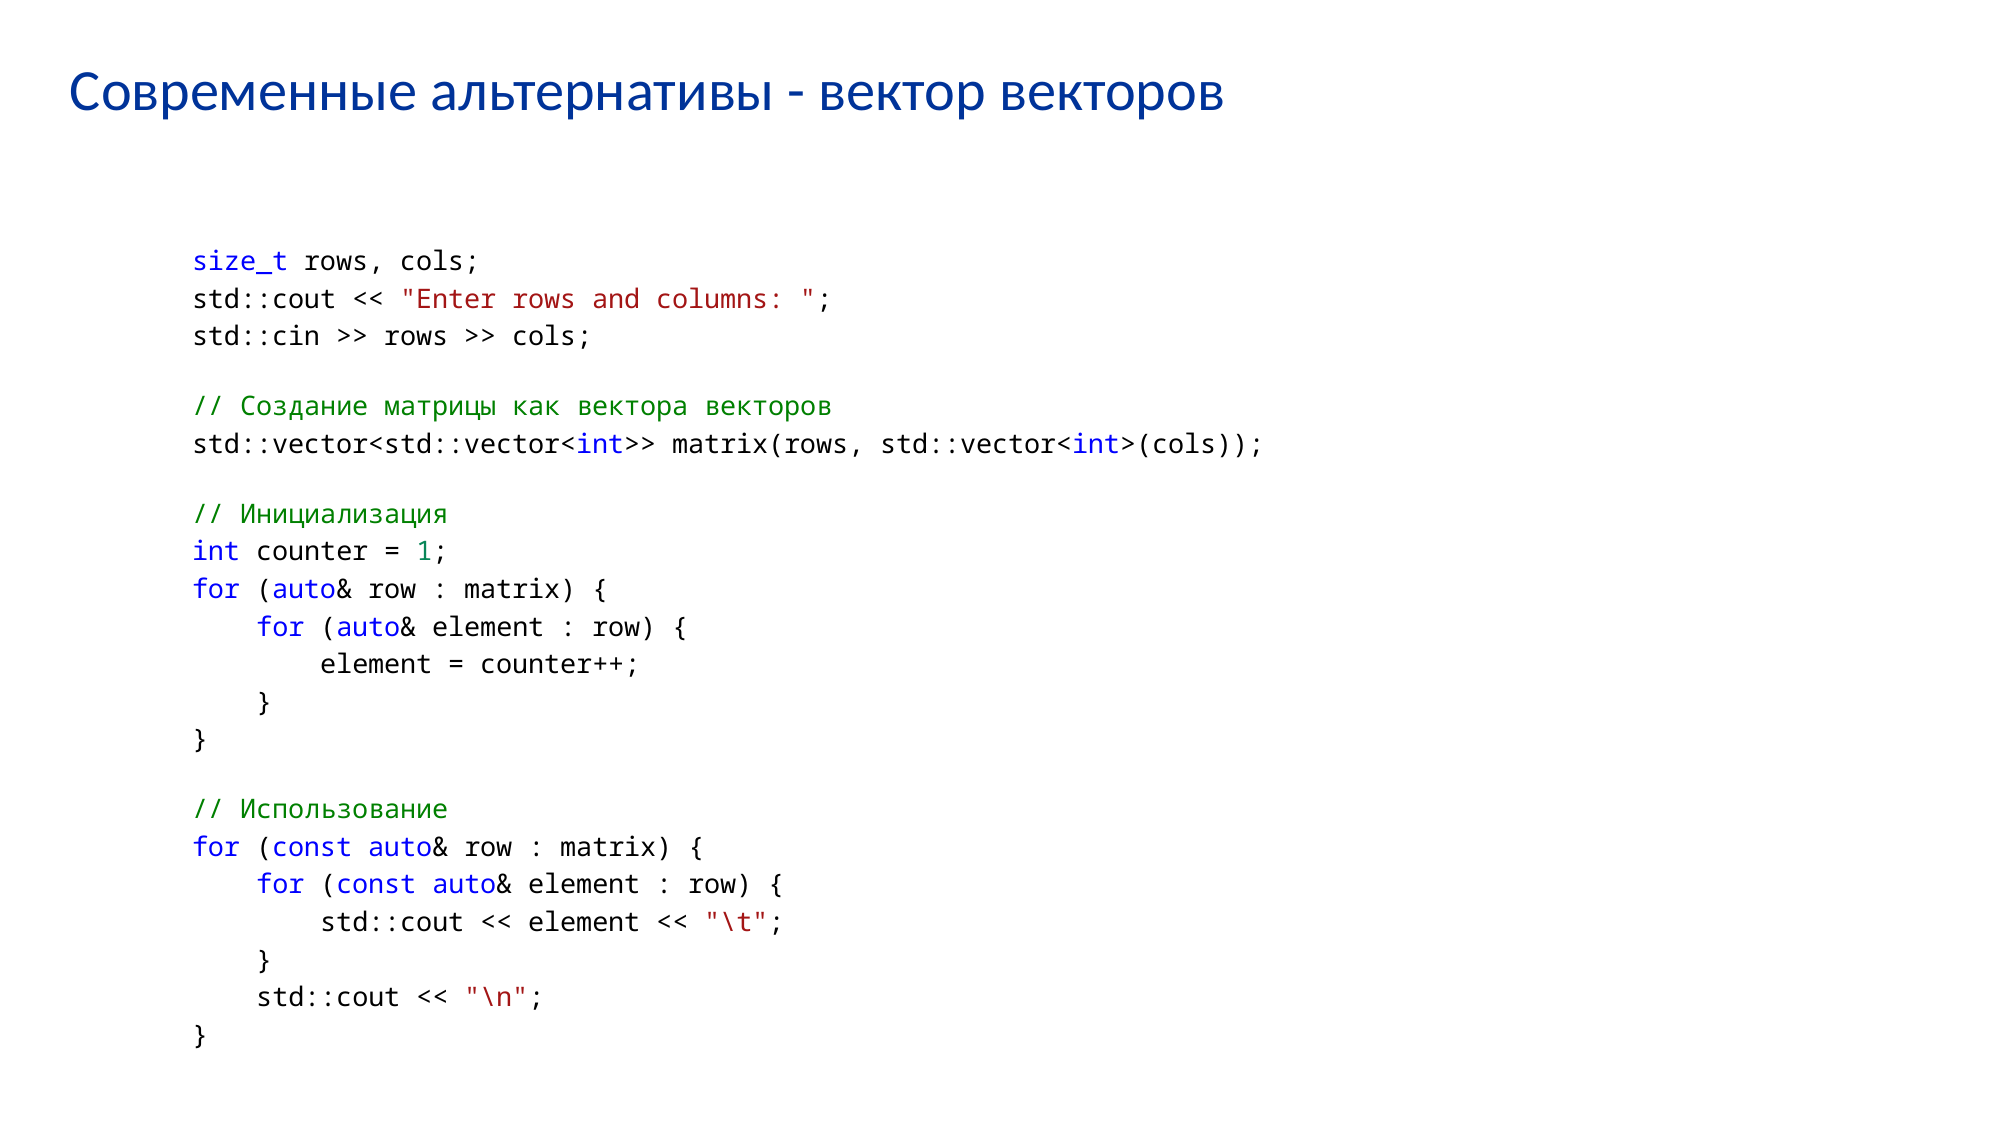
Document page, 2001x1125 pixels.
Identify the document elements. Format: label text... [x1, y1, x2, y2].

title Современные альтернативы - вектор векторов [55, 45, 1945, 185]
list size_t rows, cols; std::cout << "Enter rows and columns: "; std::cin >> rows >> cols; // Создание матрицы как вектора векторов std::vector<std::vector<int>> matrix(rows, std::vector<int>(cols)); // Инициализация int counter = 1; for (auto& row : matrix) { for (auto& element : row) { element = counter++; } } // Использование for (const auto& row : matrix) { for (const auto& element : row) { std::cout << element << "\t"; } std::cout << "\n"; } [177, 236, 1949, 1063]
